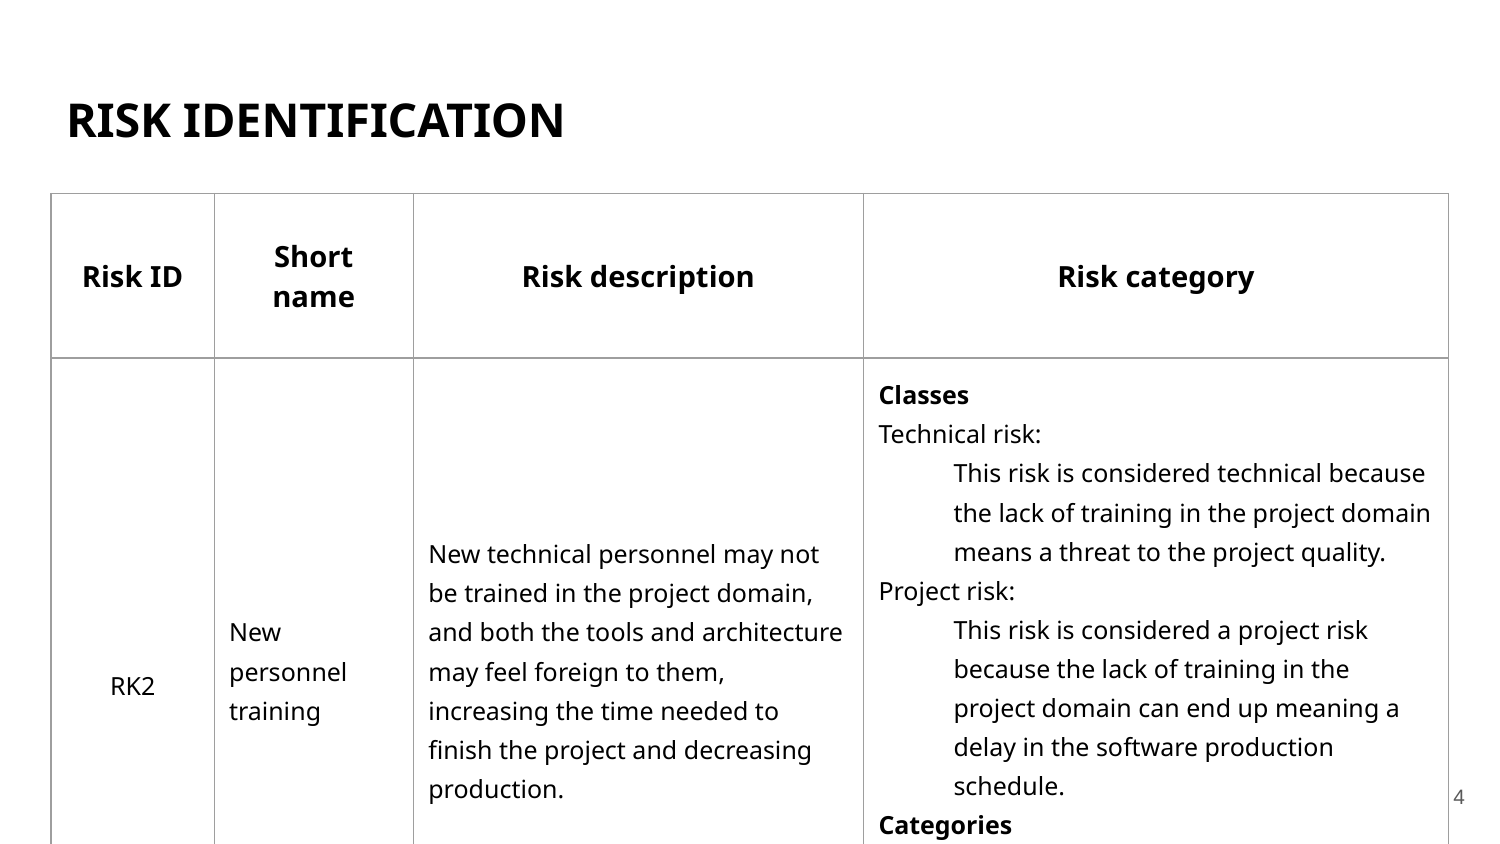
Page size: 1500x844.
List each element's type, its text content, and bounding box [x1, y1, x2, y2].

table_header Short name [215, 194, 413, 357]
table_cell New personnel training [215, 359, 413, 844]
table_header Risk ID [52, 194, 214, 357]
slide_number ‹#› [1389, 764, 1480, 830]
table_cell Classes Technical risk: This risk is considered technical because the lack of training in the project domain means a threat to the project quality. Project risk: This risk is considered a project risk because the lack of training in the project domain can end up meaning a delay in the software production schedule. Categories Personnel management: A shortage of qualified personnel affects personnel management directly as it is related to the personnel hired. [864, 359, 1448, 844]
table_header Risk category [864, 194, 1448, 357]
table_cell New technical personnel may not be trained in the project domain, and both the tools and architecture may feel foreign to them, increasing the time needed to finish the project and decreasing production. [414, 359, 863, 844]
title RISK IDENTIFICATION [51, 72, 1449, 167]
table_cell RK2 [52, 359, 214, 844]
table_header Risk description [414, 194, 863, 357]
